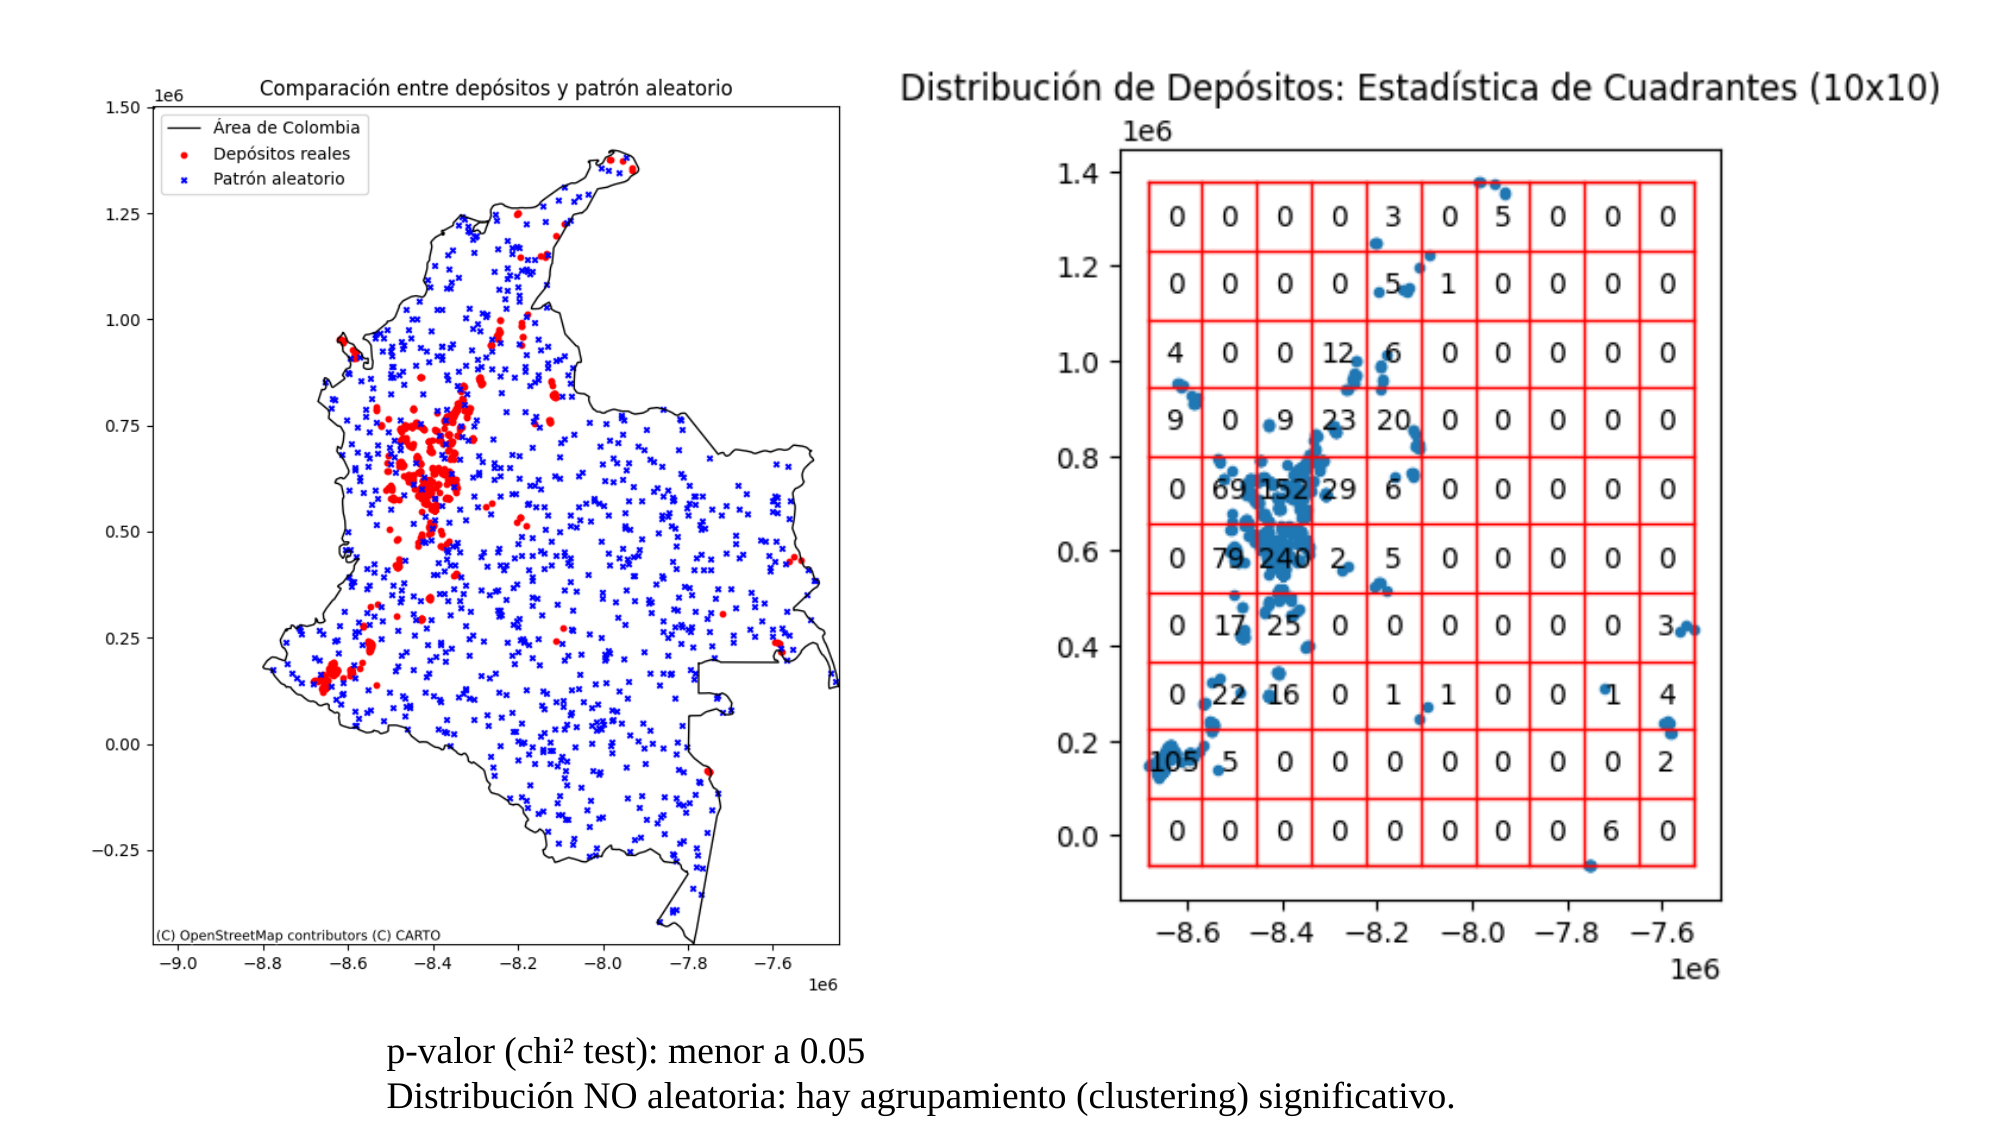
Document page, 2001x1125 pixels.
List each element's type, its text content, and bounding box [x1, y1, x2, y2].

picture [79, 67, 851, 1006]
picture [880, 52, 1961, 1006]
text_box p-valor (chi² test): menor a 0.05 Distribución NO aleatoria: hay agrupamiento (clustering) significativo. [371, 1018, 1659, 1124]
